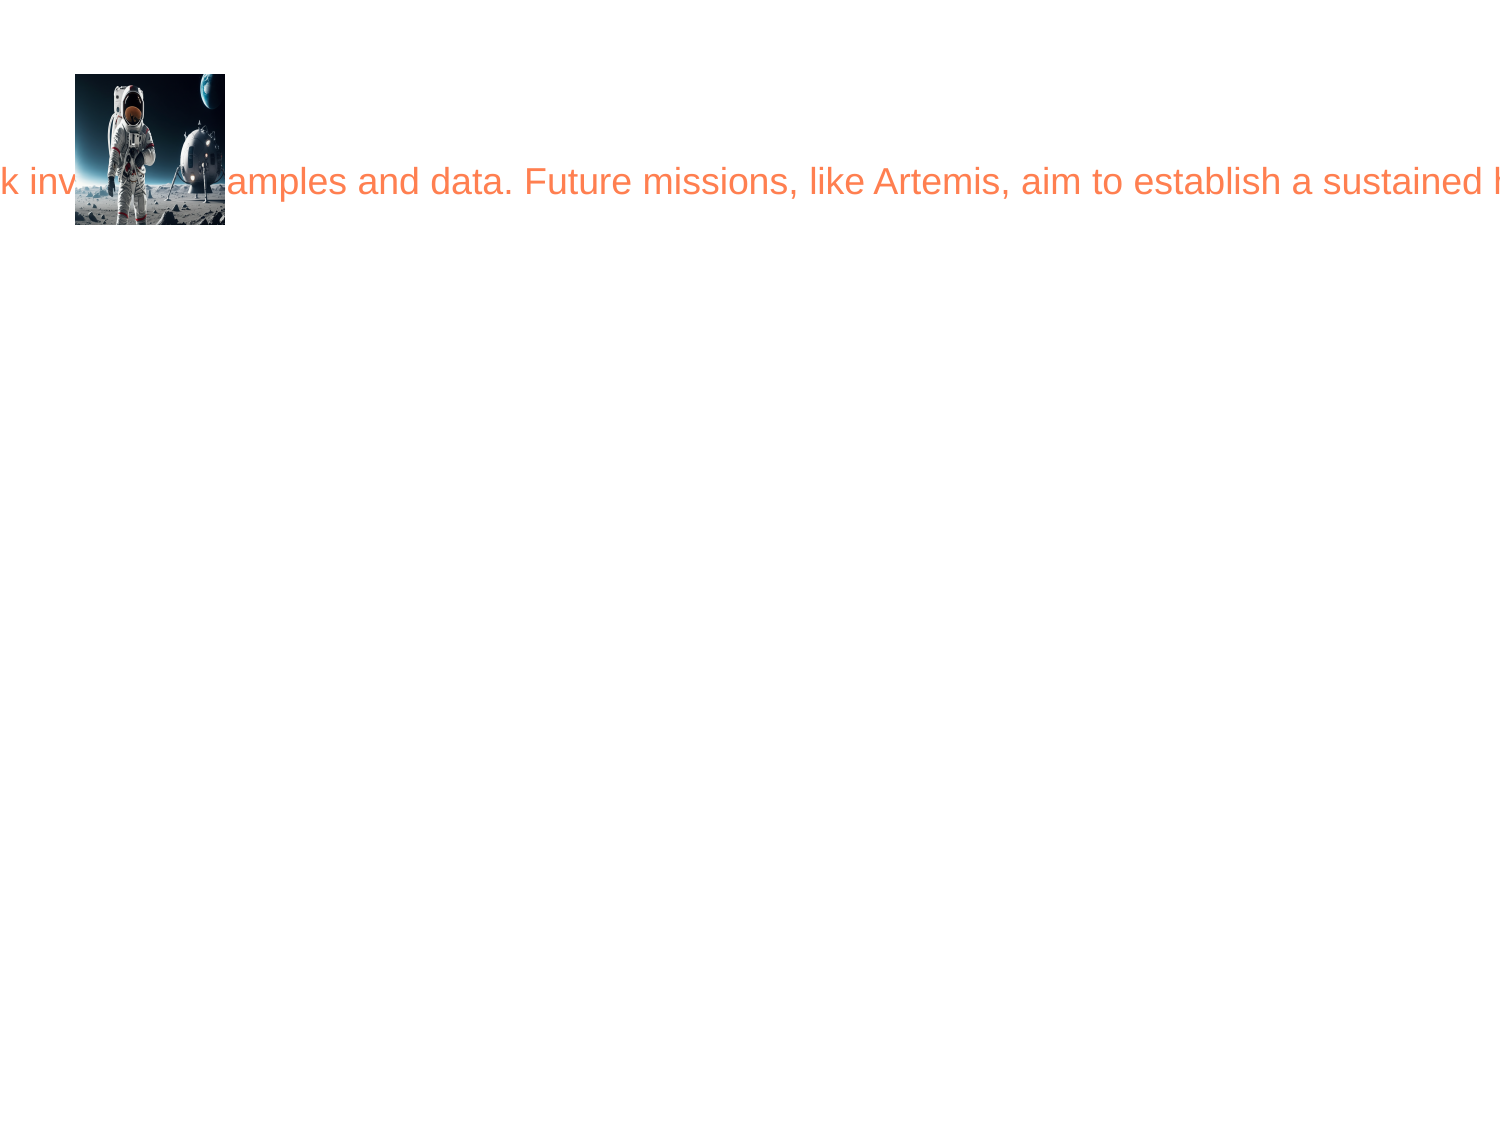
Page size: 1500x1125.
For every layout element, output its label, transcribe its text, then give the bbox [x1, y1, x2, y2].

picture [74, 74, 226, 226]
text_box The Apollo program marked humanity's first steps on another celestial body. Between 1969 and 1972, six Apollo missions landed on the Moon, bringing back invaluable samples and data. Future missions, like Artemis, aim to establish a sustained human presence and prepare for journeys to Mars. Source: European Space Agency (ESA). [229, 149, 1500, 210]
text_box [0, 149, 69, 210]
